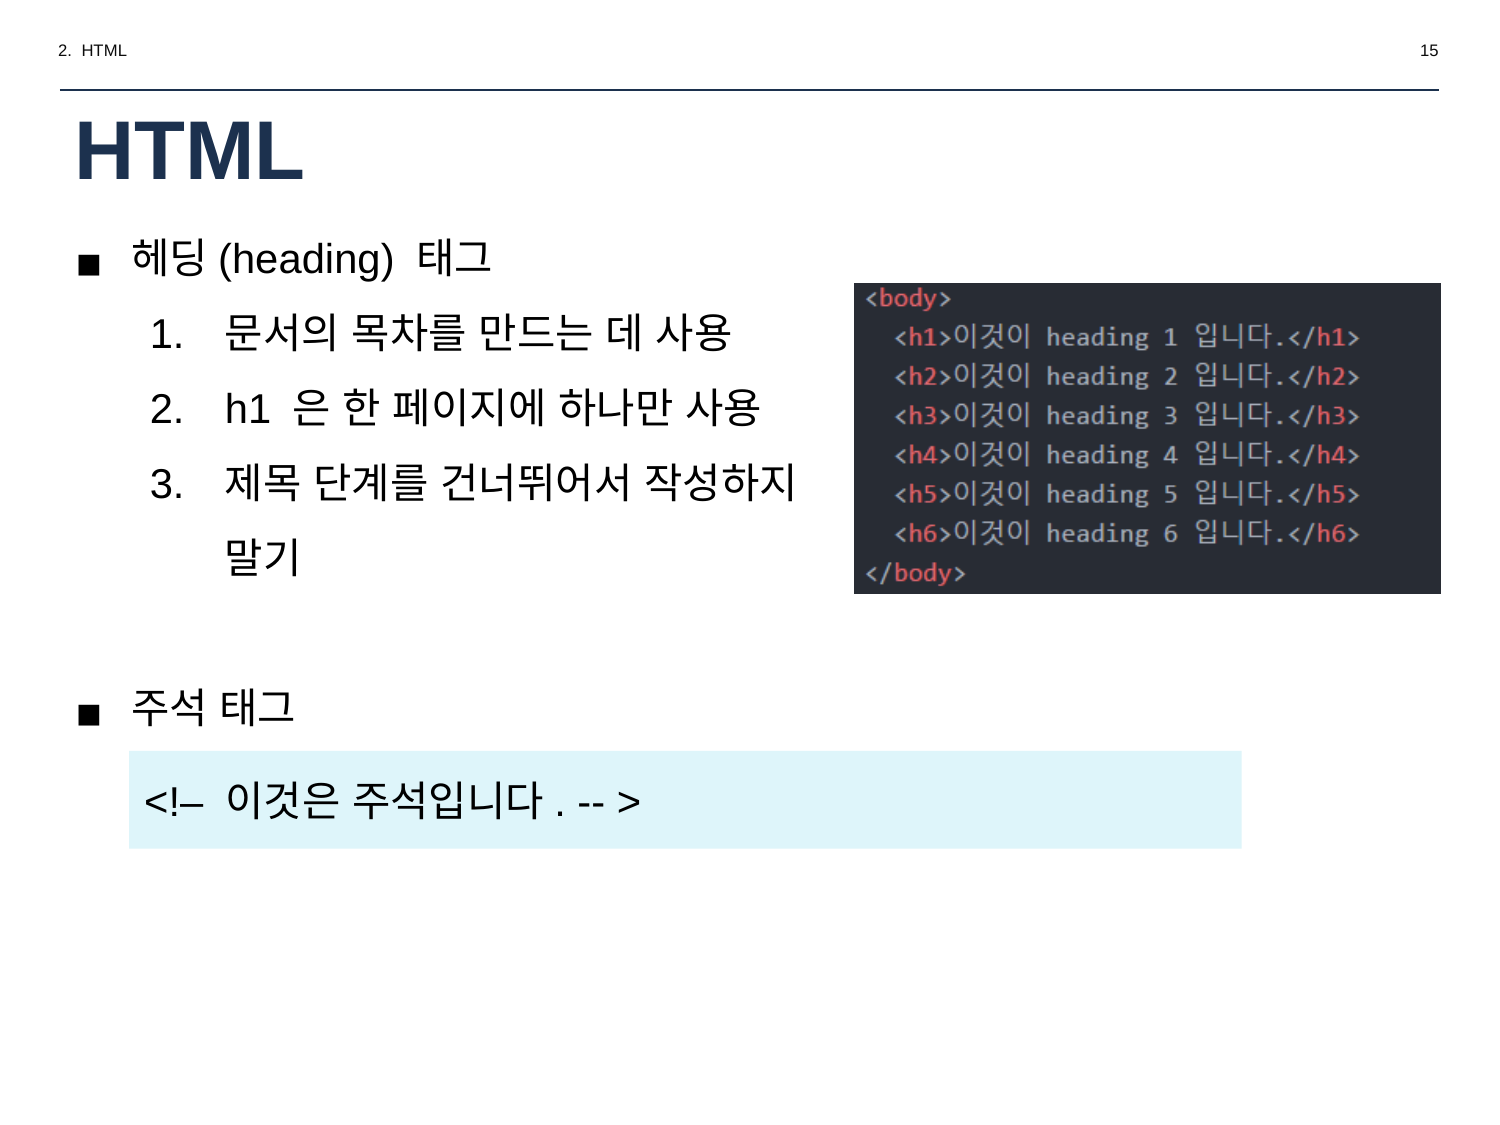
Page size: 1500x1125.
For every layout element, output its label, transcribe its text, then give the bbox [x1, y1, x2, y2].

title HTML [59, 98, 1432, 194]
text_box 헤딩(heading) 태그 문서의 목차를 만드는 데 사용 h1 은 한 페이지에 하나만 사용 제목 단계를 건너뛰어서 작성하지 말기 주석 태그 [59, 224, 1432, 1024]
text_box 2. HTML [43, 31, 303, 67]
picture [853, 283, 1441, 594]
text_box ‹#› [1193, 31, 1454, 67]
text_box <!– 이것은 주석입니다. -- > [129, 750, 1242, 849]
